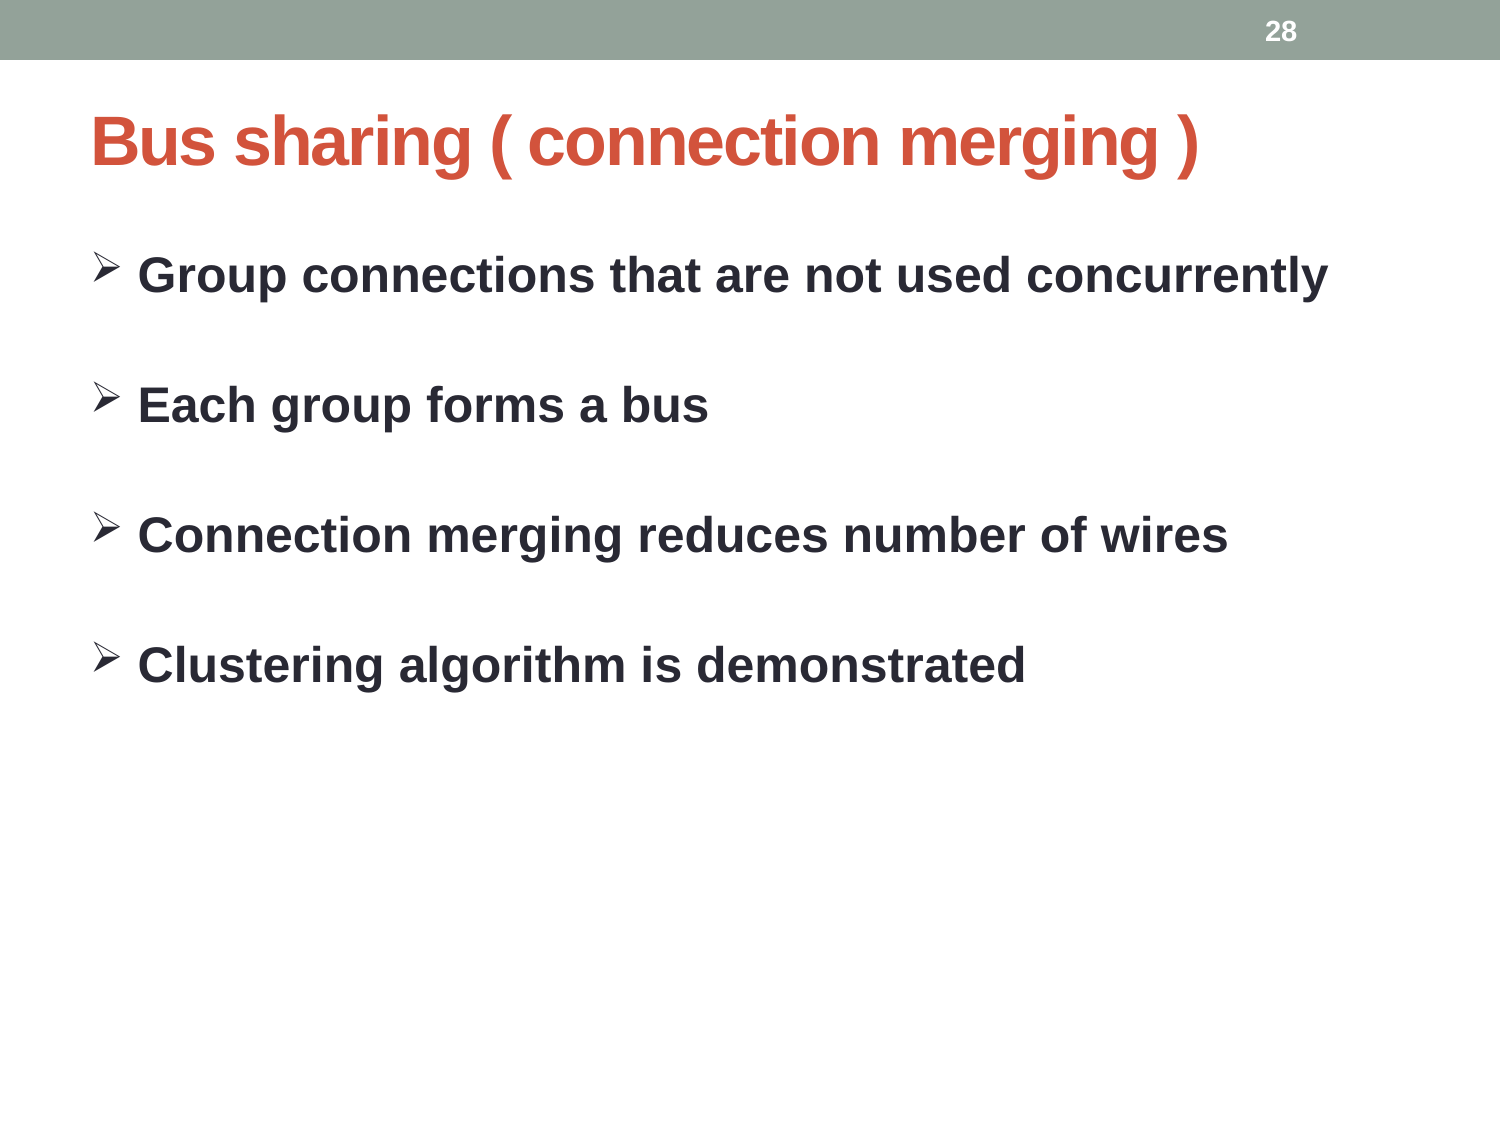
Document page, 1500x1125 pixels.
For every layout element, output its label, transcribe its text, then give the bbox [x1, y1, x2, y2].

slide_number 28 [1250, 3, 1425, 57]
title Bus sharing ( connection merging ) [75, 87, 1425, 174]
list Group connections that are not used concurrently Each group forms a bus Connection merging reduces number of wires Clustering algorithm is demonstrated [75, 174, 1425, 1113]
